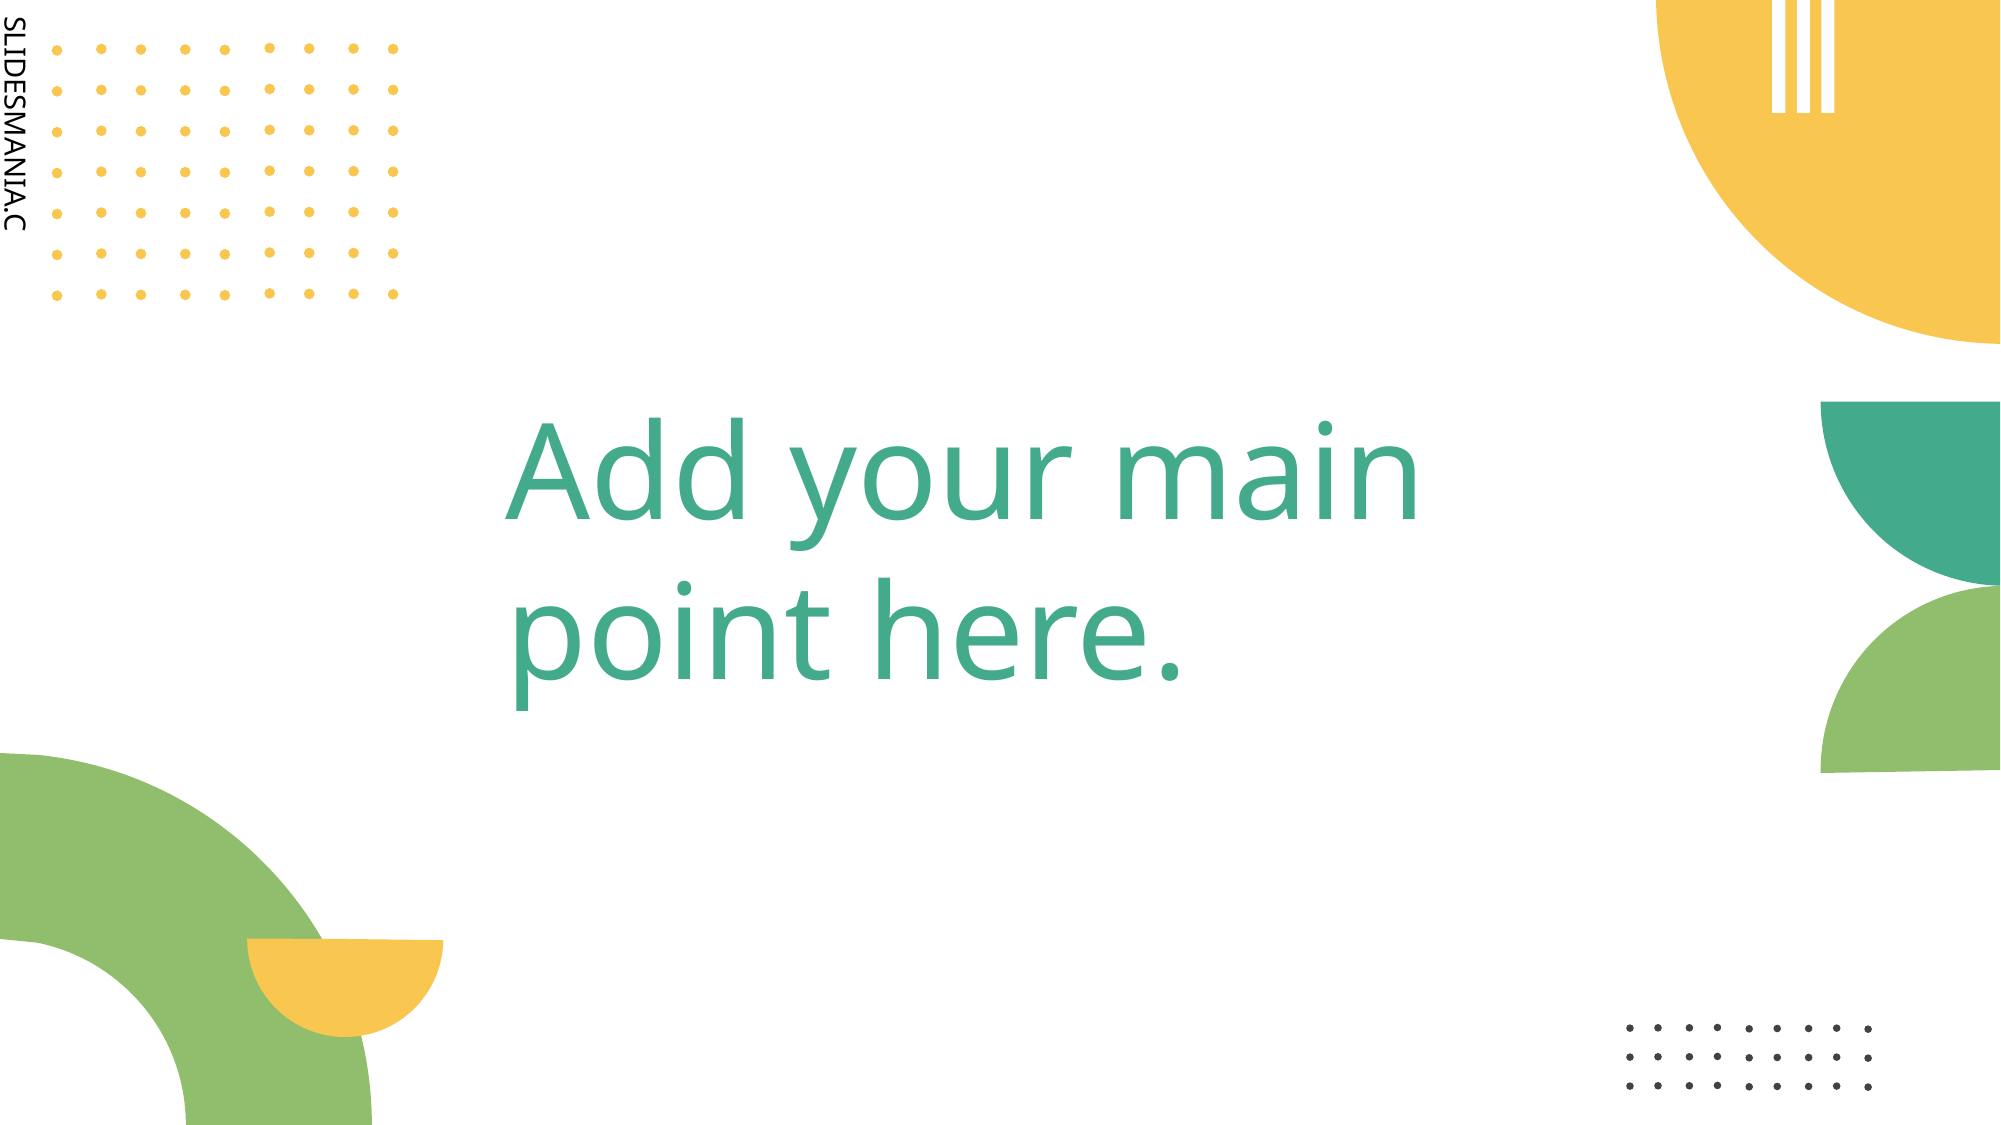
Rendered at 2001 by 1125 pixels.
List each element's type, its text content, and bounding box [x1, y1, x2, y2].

title Add your main point here. [485, 98, 1608, 994]
